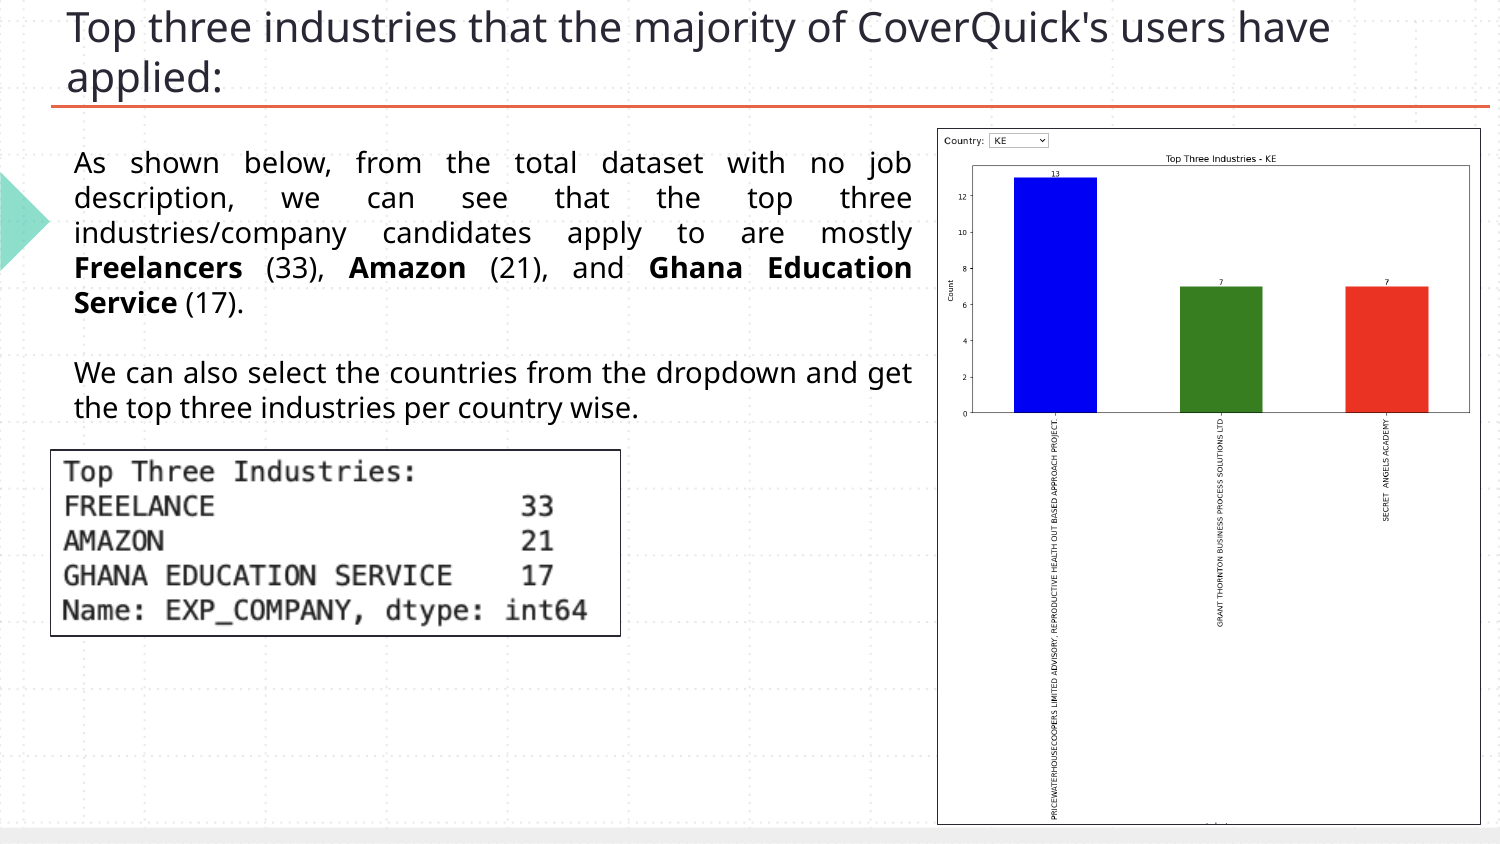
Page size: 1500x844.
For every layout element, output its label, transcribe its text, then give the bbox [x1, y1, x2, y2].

picture [938, 129, 1481, 824]
text_box As shown below, from the total dataset with no job description, we can see that the top three industries/company candidates apply to are mostly Freelancers (33), Amazon (21), and Ghana Education Service (17). We can also select the countries from the dropdown and get the top three industries per country wise. [58, 129, 929, 440]
title Top three industries that the majority of CoverQuick's users have applied: [54, 10, 1494, 107]
picture [50, 450, 621, 636]
text_box [1482, 129, 1490, 196]
text_box [929, 129, 936, 196]
